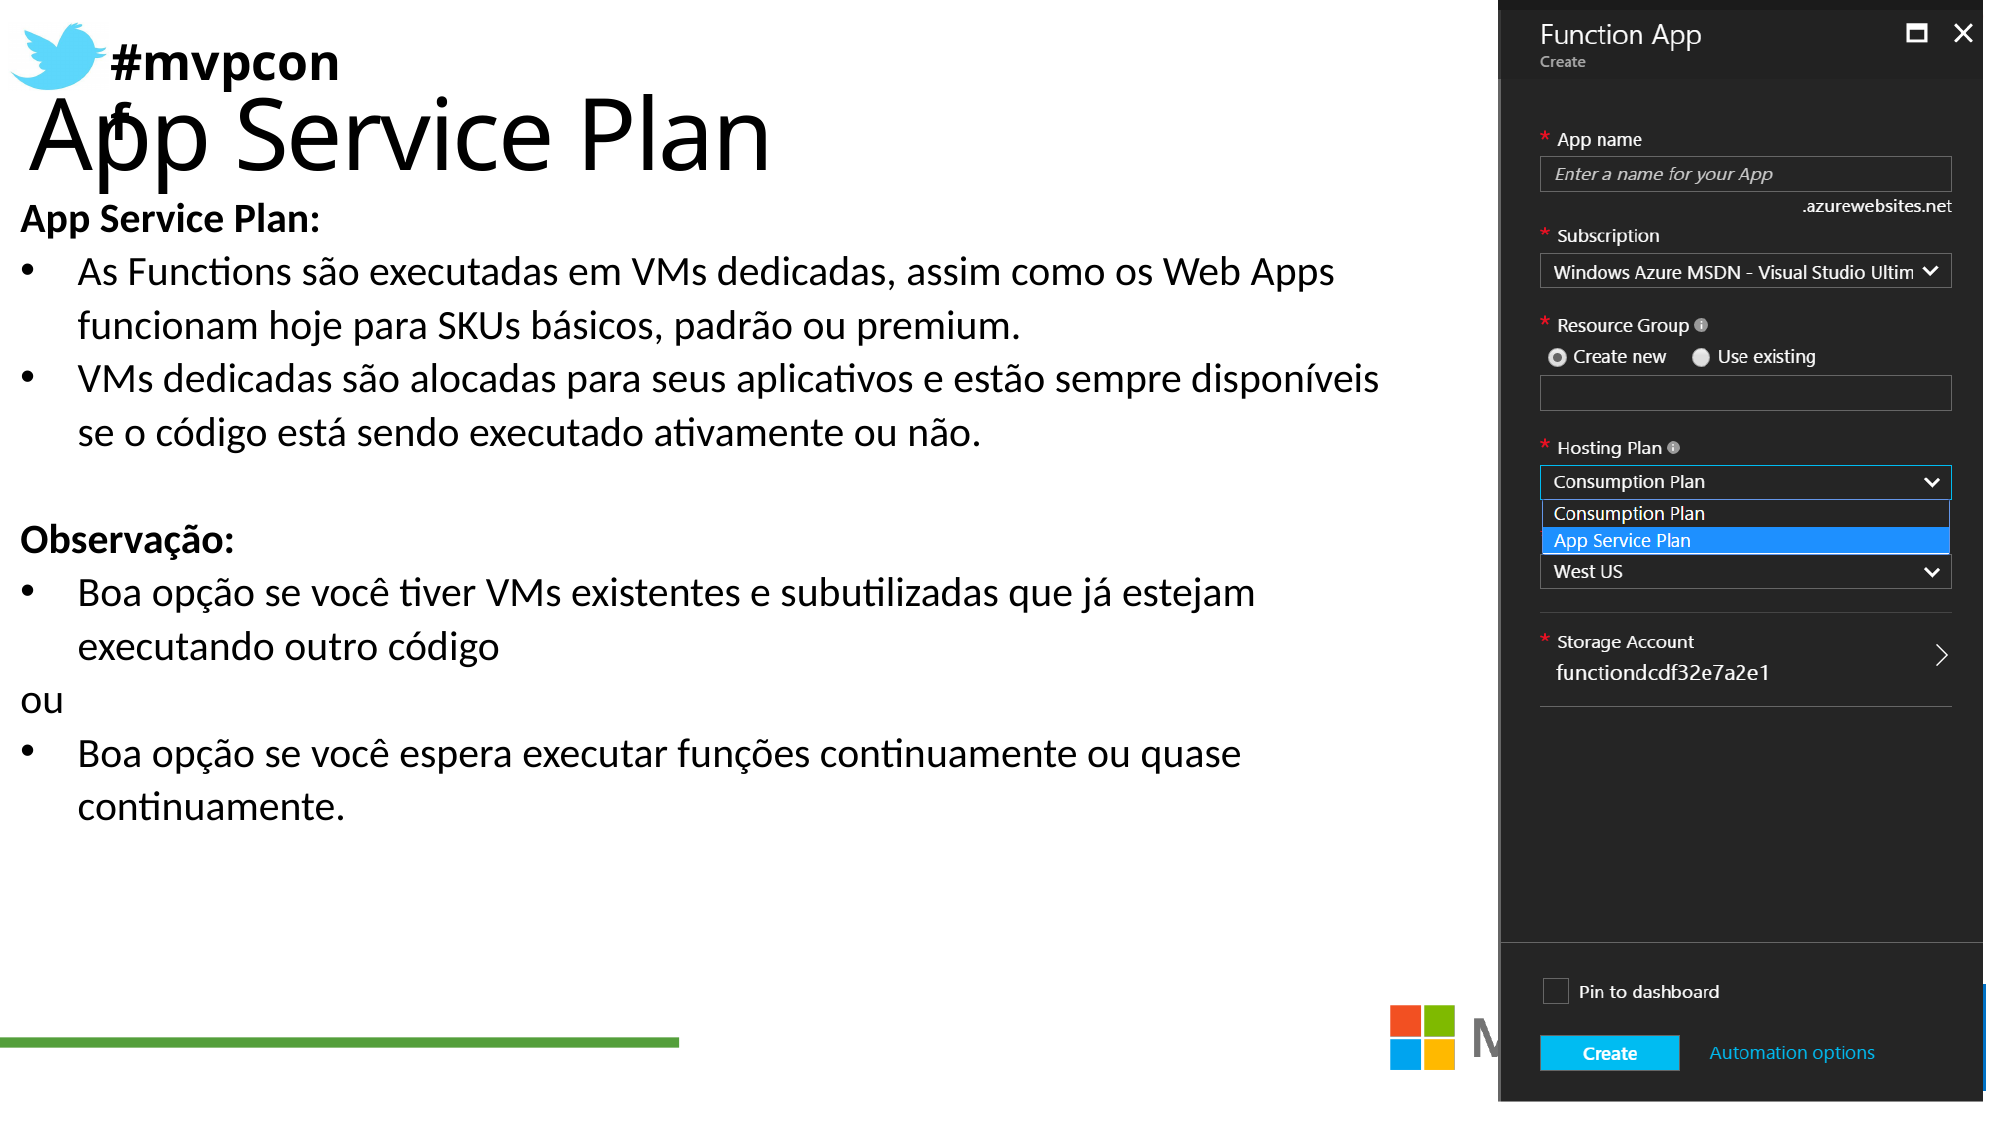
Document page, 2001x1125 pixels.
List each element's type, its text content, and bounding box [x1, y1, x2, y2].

text_box App Service Plan [5, 68, 1498, 291]
picture [1390, 0, 1988, 1102]
text_box App Service Plan: As Functions são executadas em VMs dedicadas, assim como os Web Apps funcionam hoje para SKUs básicos, padrão ou premium. VMs dedicadas são alocadas para seus aplicativos e estão sempre disponíveis se o código está sendo executado ativamente ou não. Observação: Boa opção se você tiver VMs existentes e subutilizadas que já estejam executando outro código ou Boa opção se você espera executar funções continuamente ou quase continuamente. [5, 179, 1427, 837]
picture [8, 22, 109, 68]
